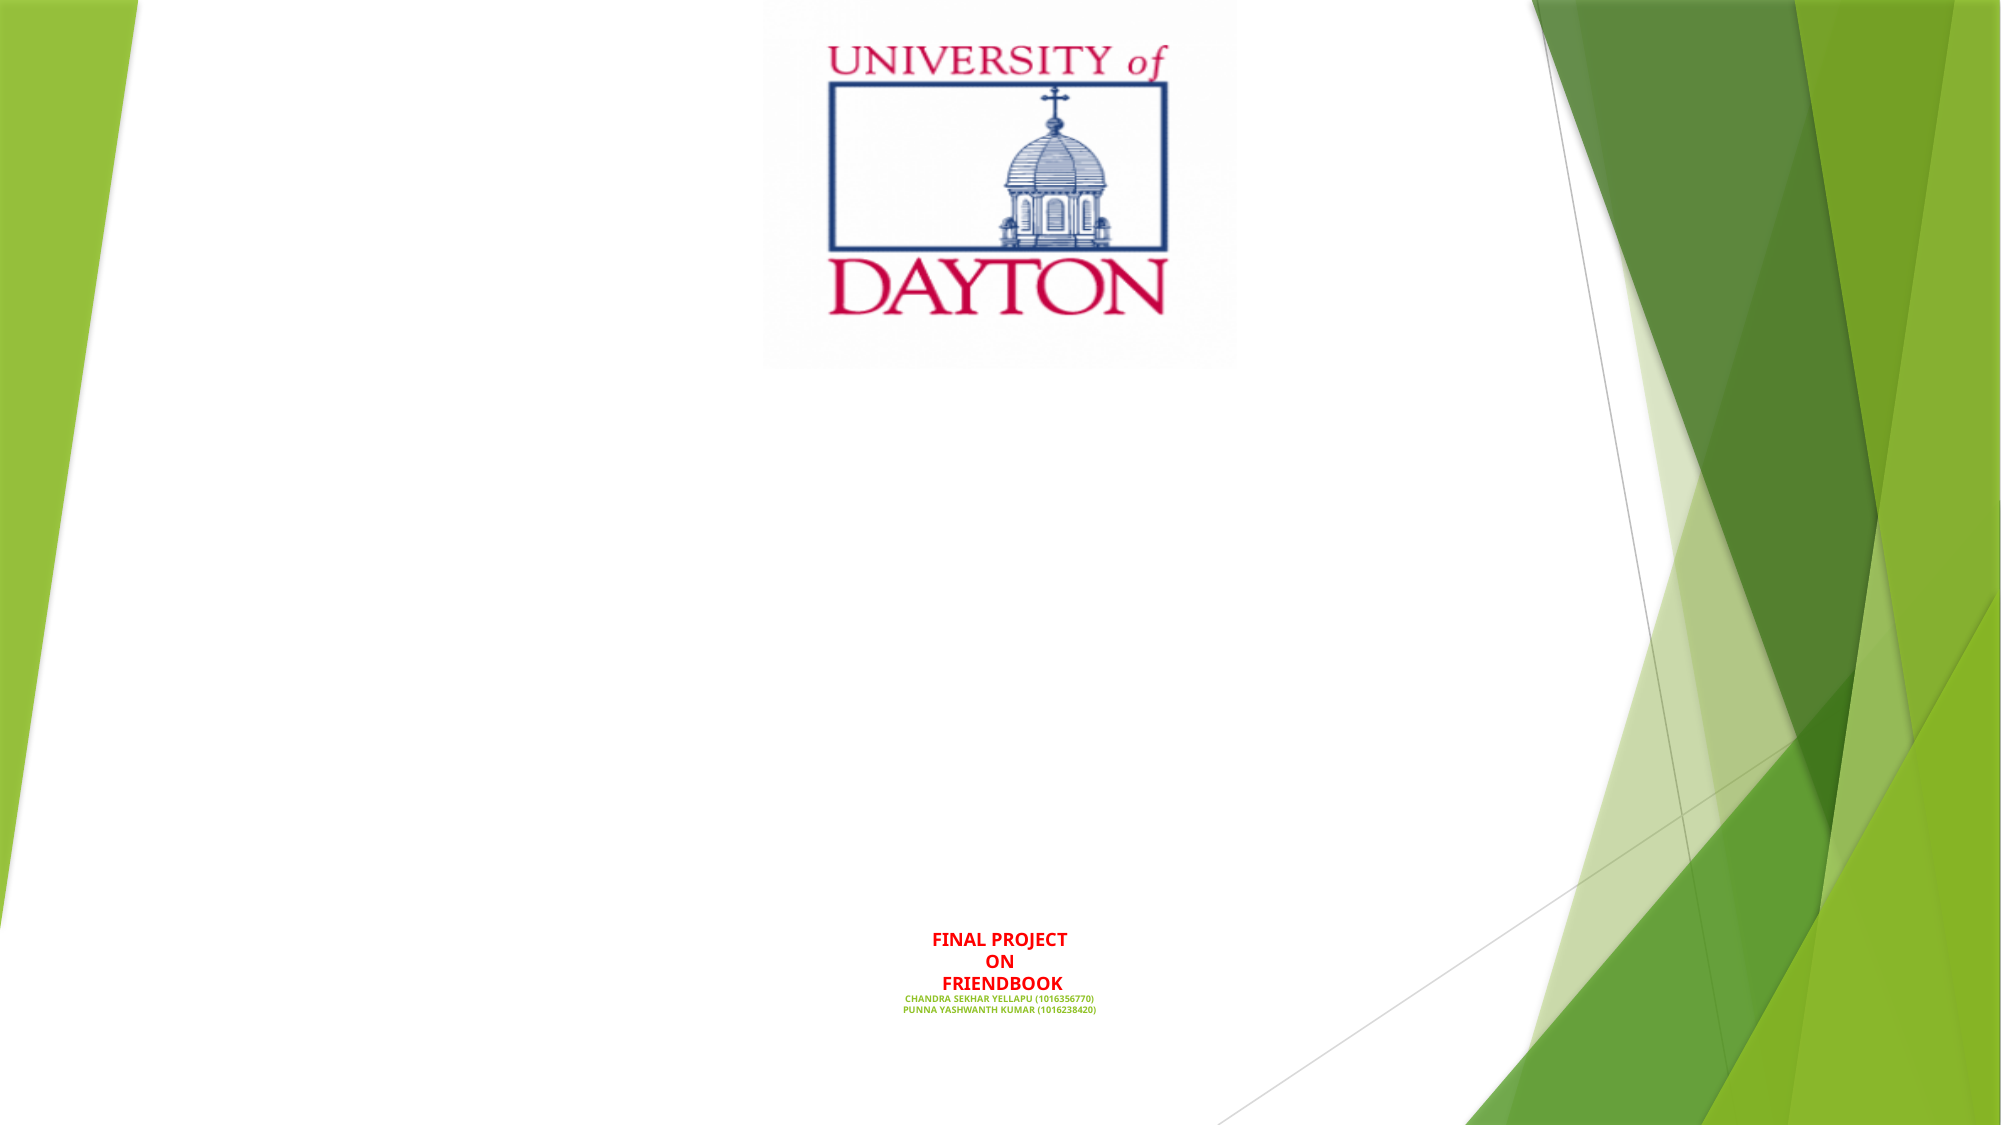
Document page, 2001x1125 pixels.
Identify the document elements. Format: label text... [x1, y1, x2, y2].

picture [762, 0, 1238, 369]
title FINAL PROJECT ON FRIENDBOOK CHANDRA SEKHAR YELLAPU (1016356770) PUNNA YASHWANTH KUMAR (1016238420) [249, 184, 1750, 1089]
